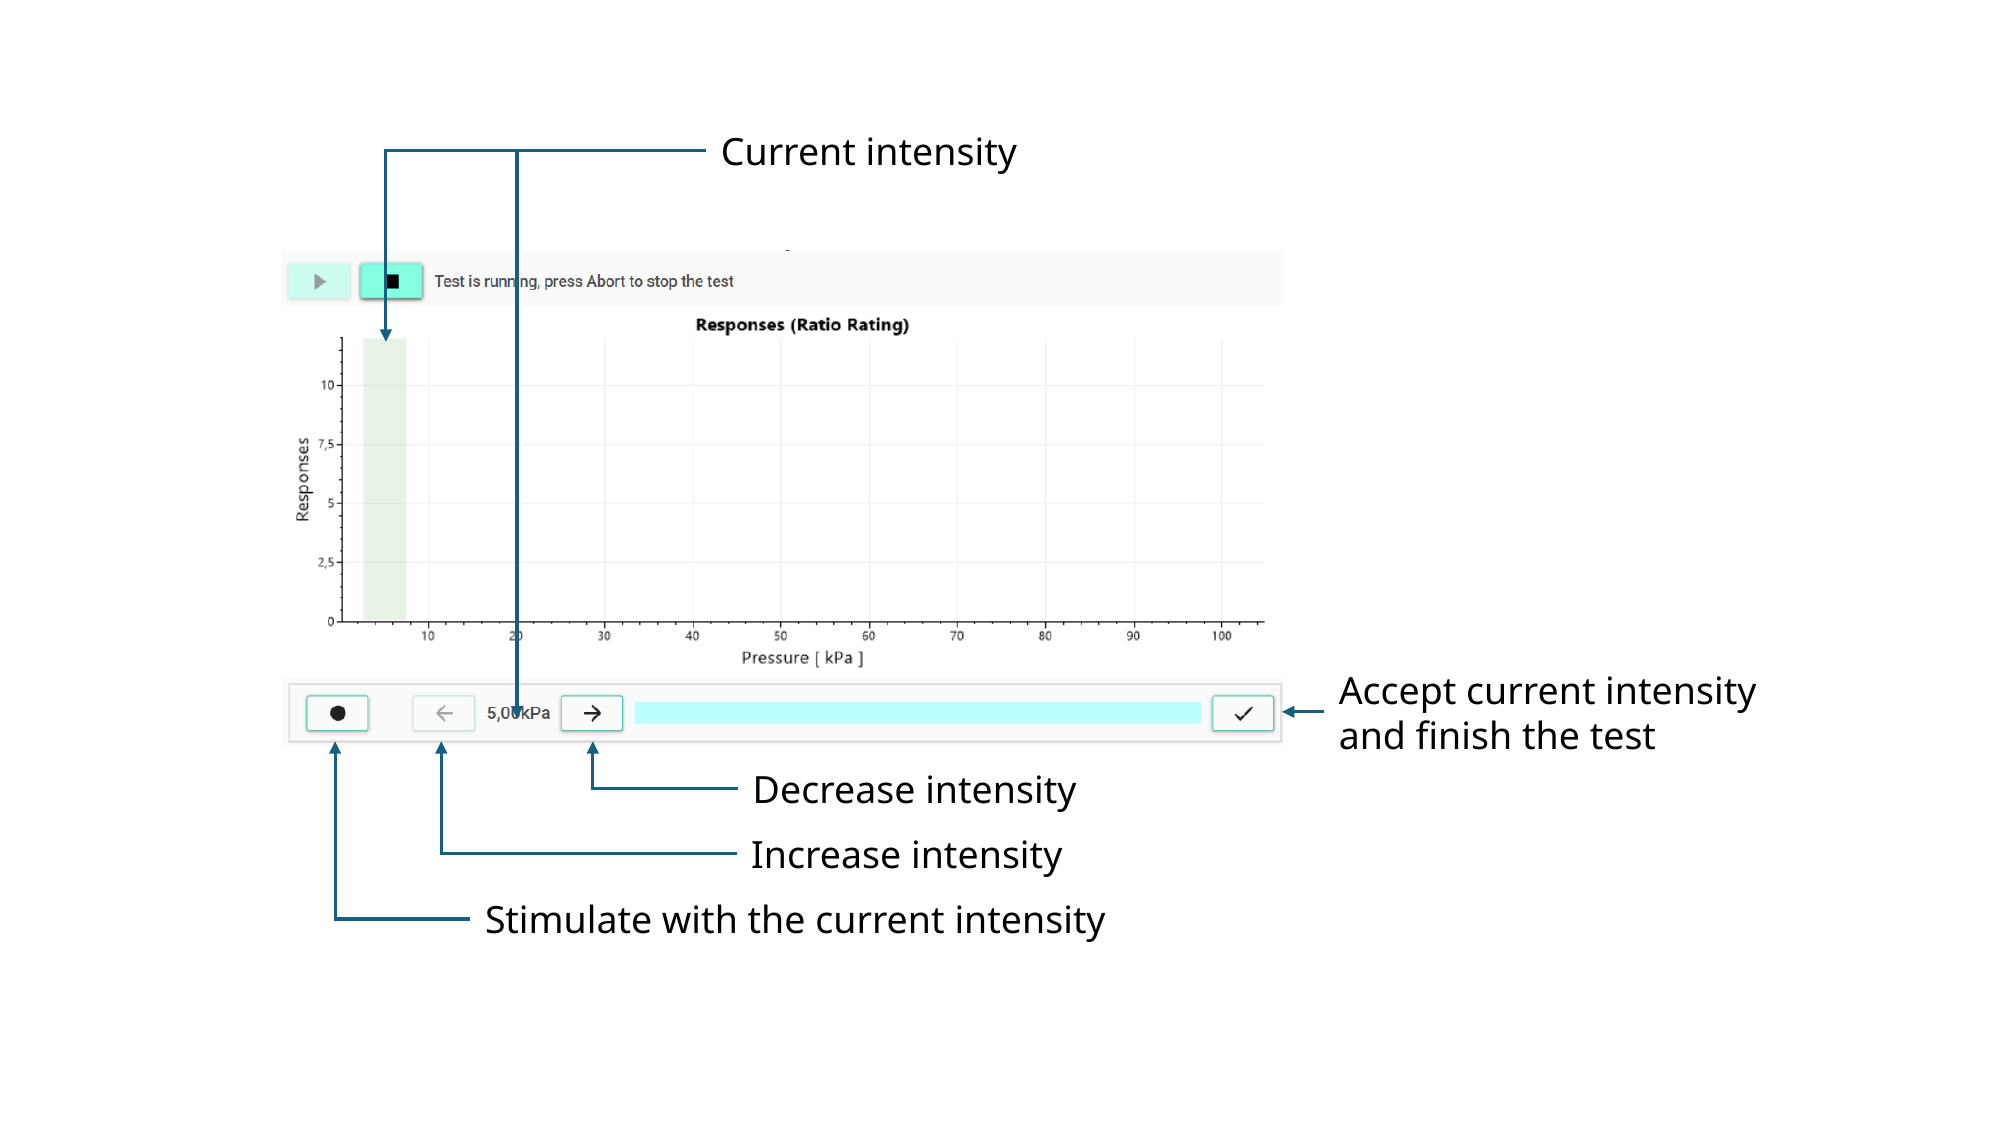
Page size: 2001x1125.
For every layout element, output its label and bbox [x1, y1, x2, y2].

text_box [281, 120, 1783, 951]
